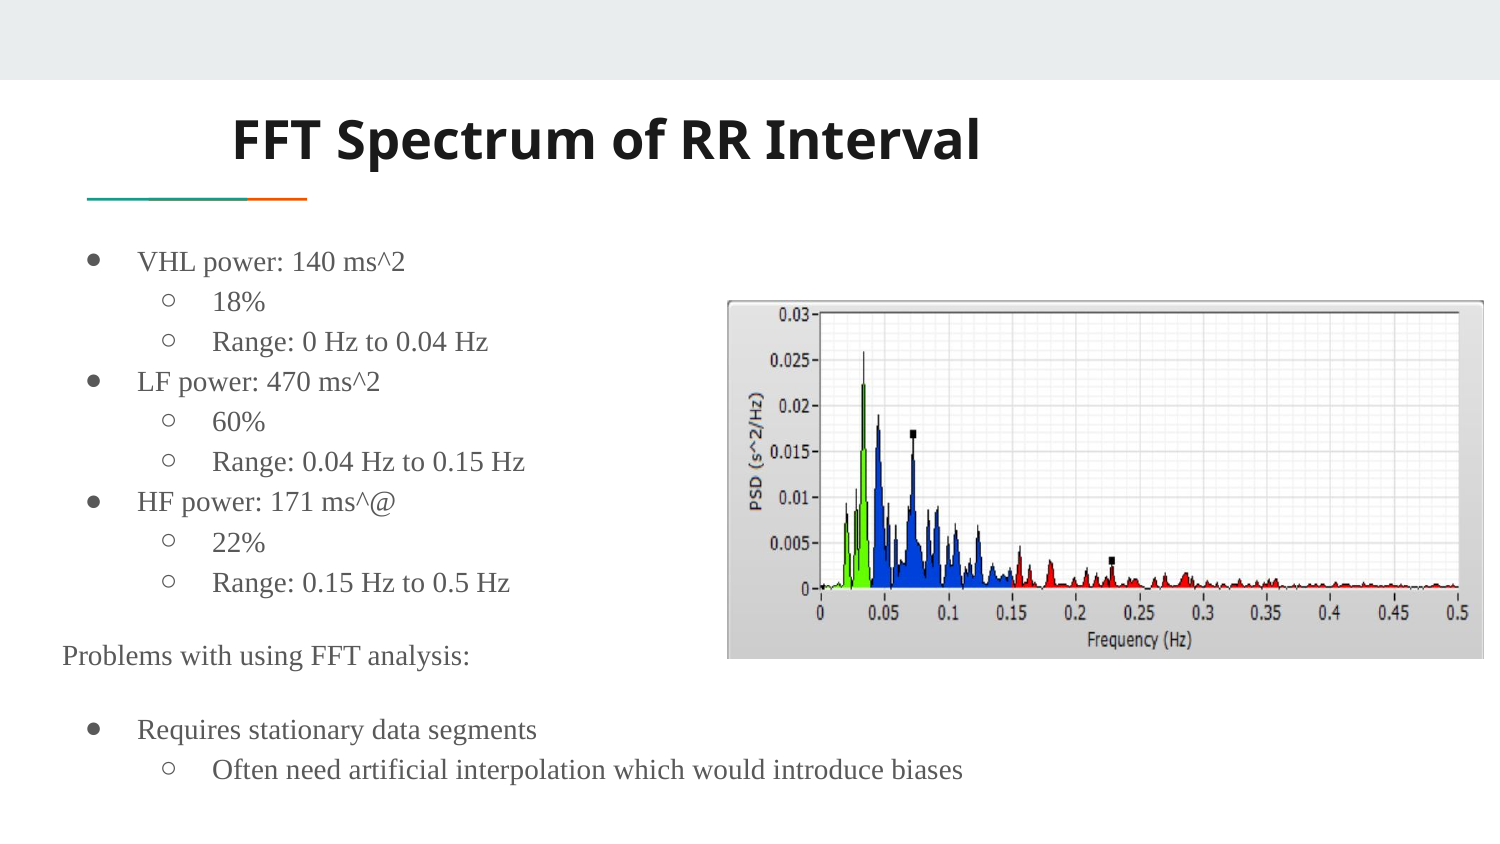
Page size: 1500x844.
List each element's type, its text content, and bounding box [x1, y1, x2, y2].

title FFT Spectrum of RR Interval [216, 90, 1370, 255]
list VHL power: 140 ms^2 18% Range: 0 Hz to 0.04 Hz LF power: 470 ms^2 60% Range: 0.04 Hz to 0.15 Hz HF power: 171 ms^@ 22% Range: 0.15 Hz to 0.5 Hz Problems with using FFT analysis: Requires stationary data segments Often need artificial interpolation which would introduce biases [47, 221, 1222, 801]
picture [726, 299, 1485, 659]
